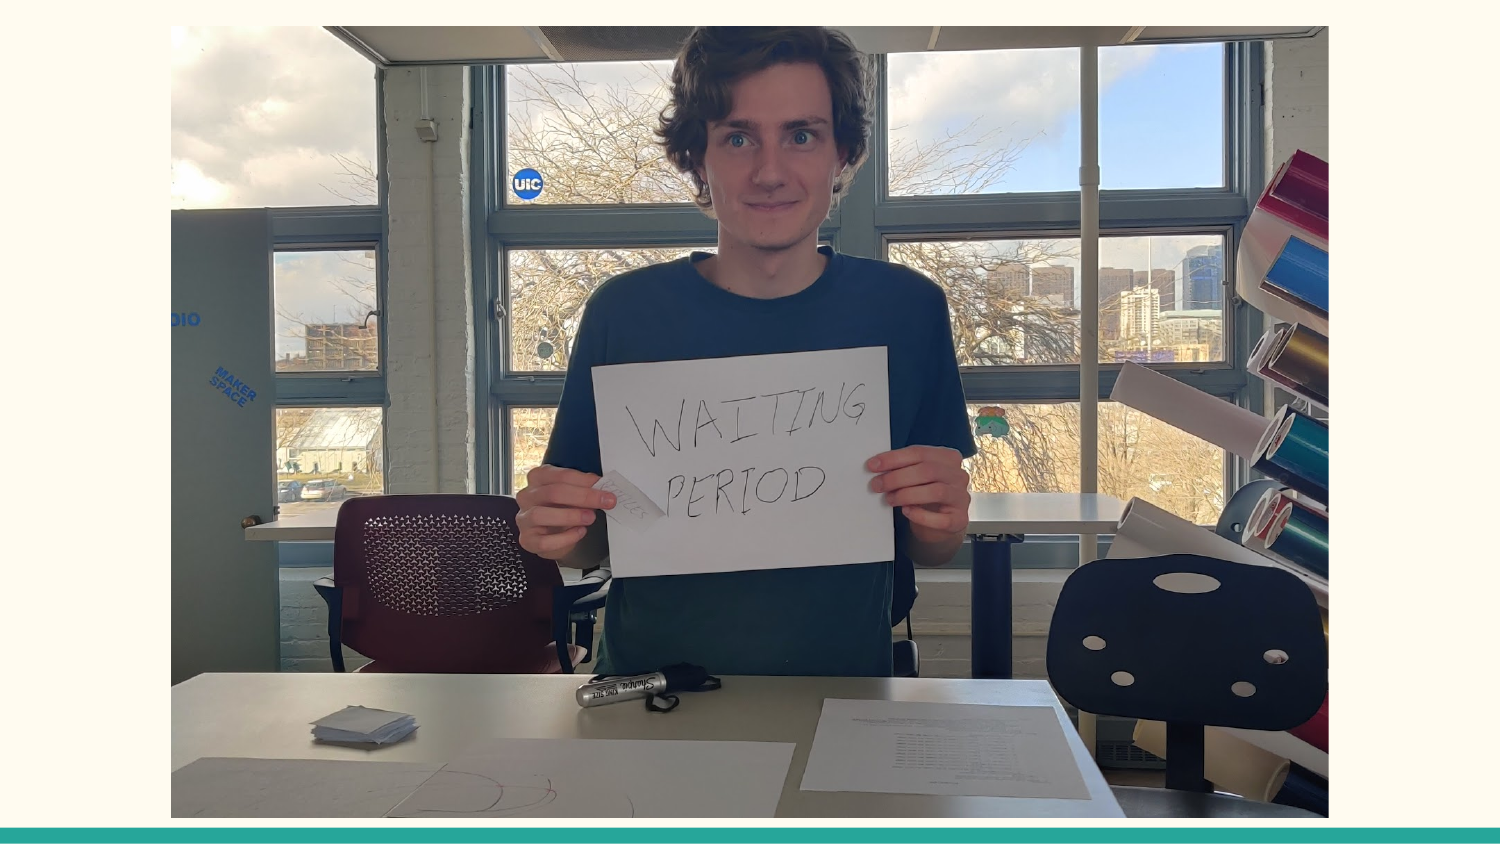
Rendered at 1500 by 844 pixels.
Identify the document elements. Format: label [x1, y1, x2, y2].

picture [170, 25, 1329, 818]
